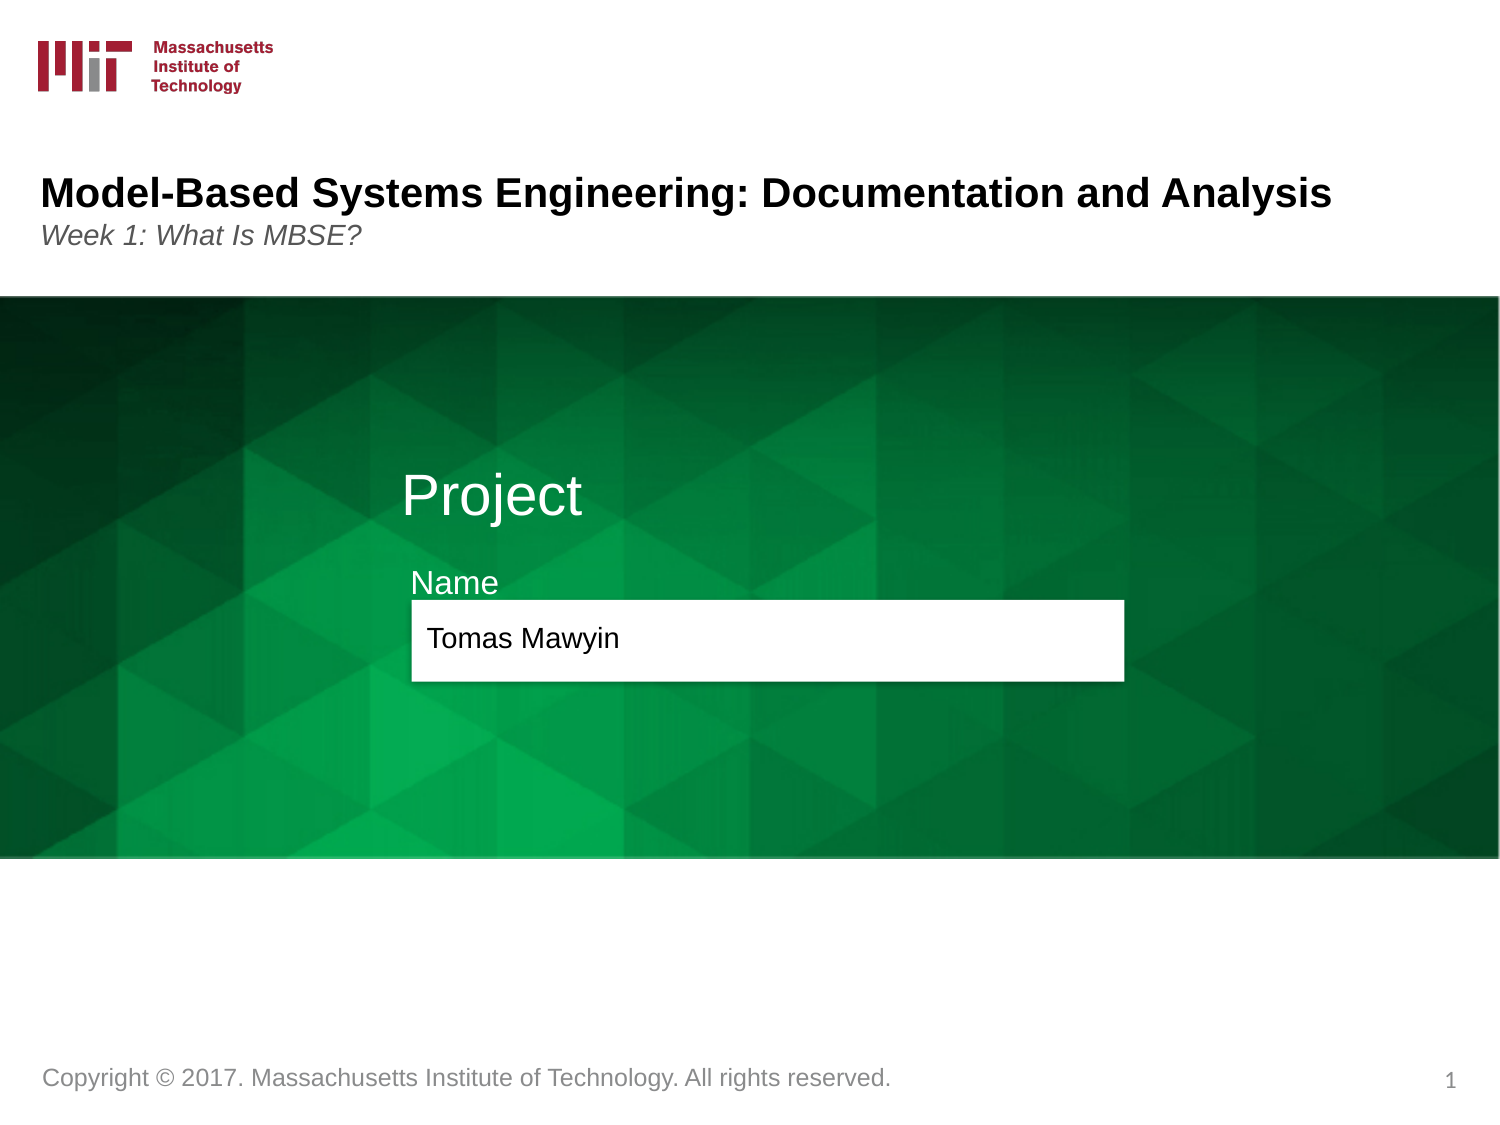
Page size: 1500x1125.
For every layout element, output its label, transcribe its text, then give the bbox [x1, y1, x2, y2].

text_box Model-Based Systems Engineering: Documentation and Analysis Week 1: What Is MBSE? [25, 158, 1358, 291]
picture [0, 295, 1500, 859]
picture [38, 41, 273, 95]
slide_number 1 [1121, 1055, 1472, 1116]
